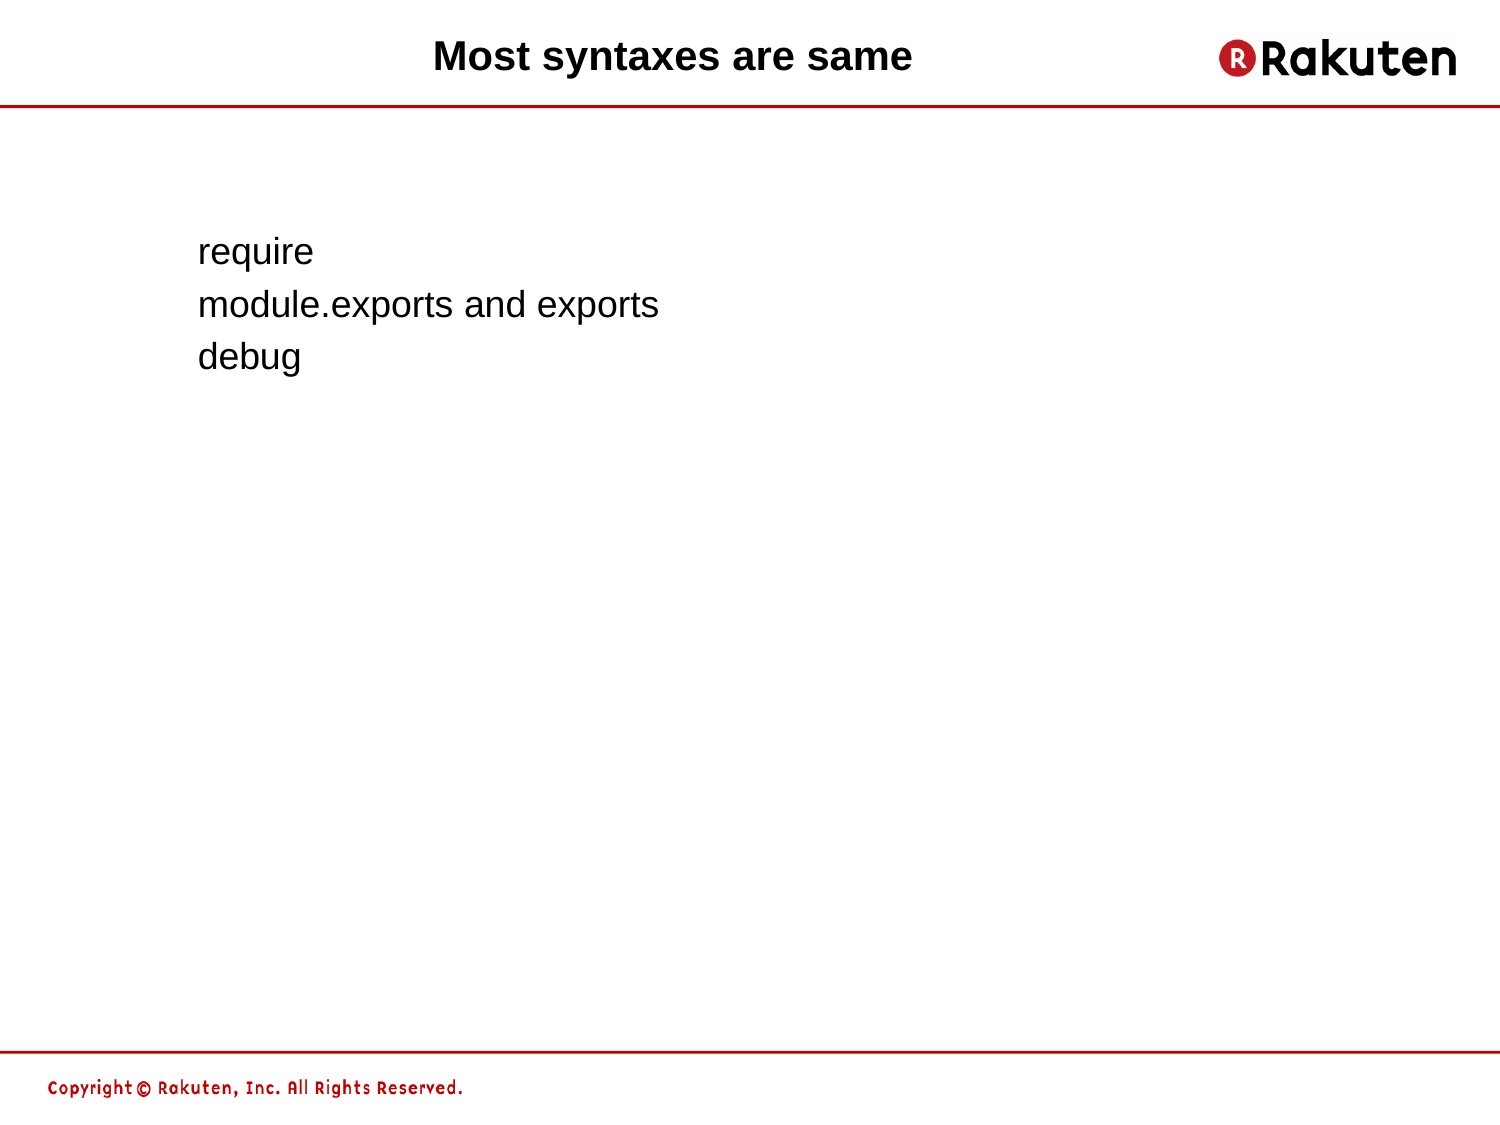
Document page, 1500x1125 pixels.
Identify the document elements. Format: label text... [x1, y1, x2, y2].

picture [48, 1079, 462, 1098]
list require module.exports and exports debug [183, 219, 1353, 840]
picture [1215, 36, 1459, 79]
title Most syntaxes are same [147, 12, 1199, 96]
